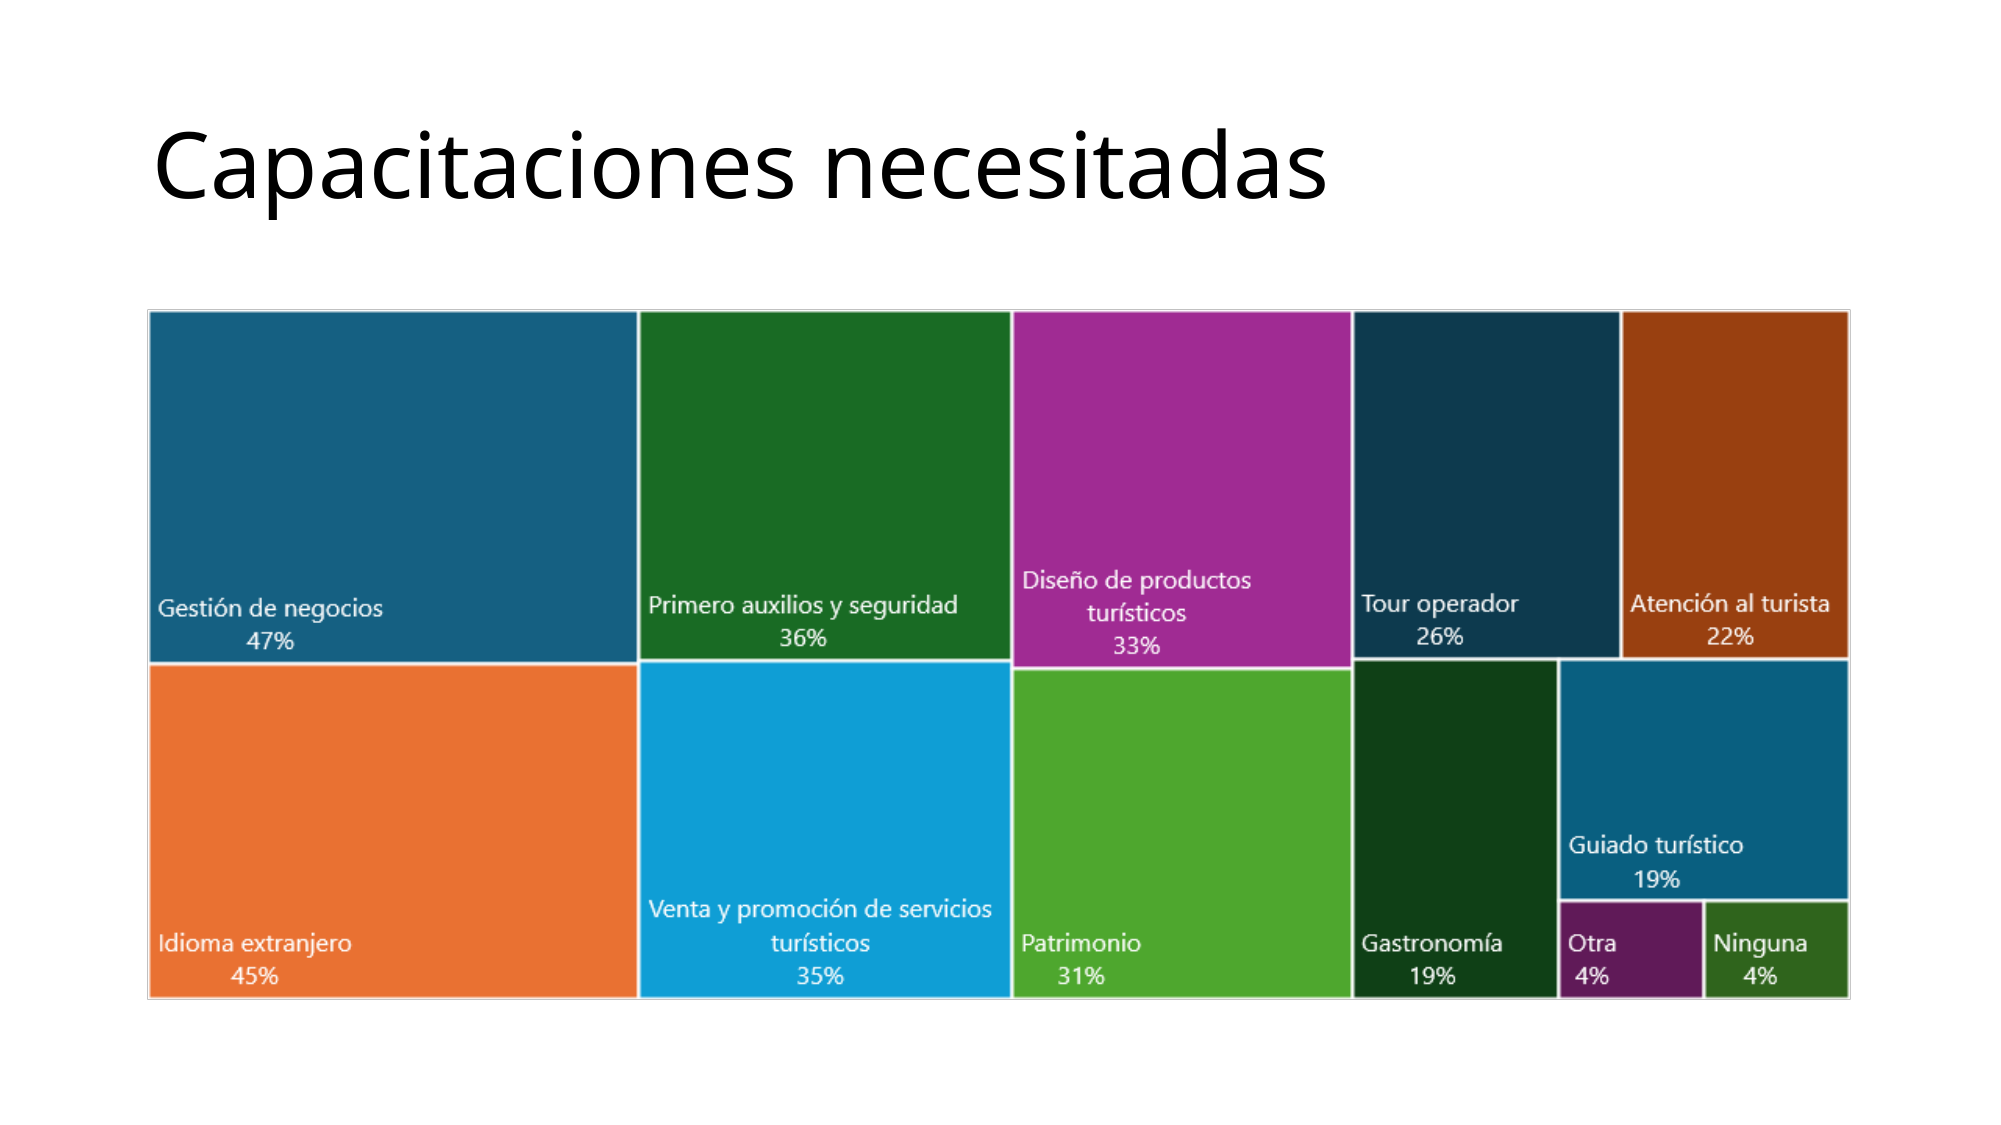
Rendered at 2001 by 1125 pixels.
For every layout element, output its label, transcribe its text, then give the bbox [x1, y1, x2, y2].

picture [137, 299, 1863, 1014]
title Capacitaciones necesitadas [137, 59, 1863, 278]
